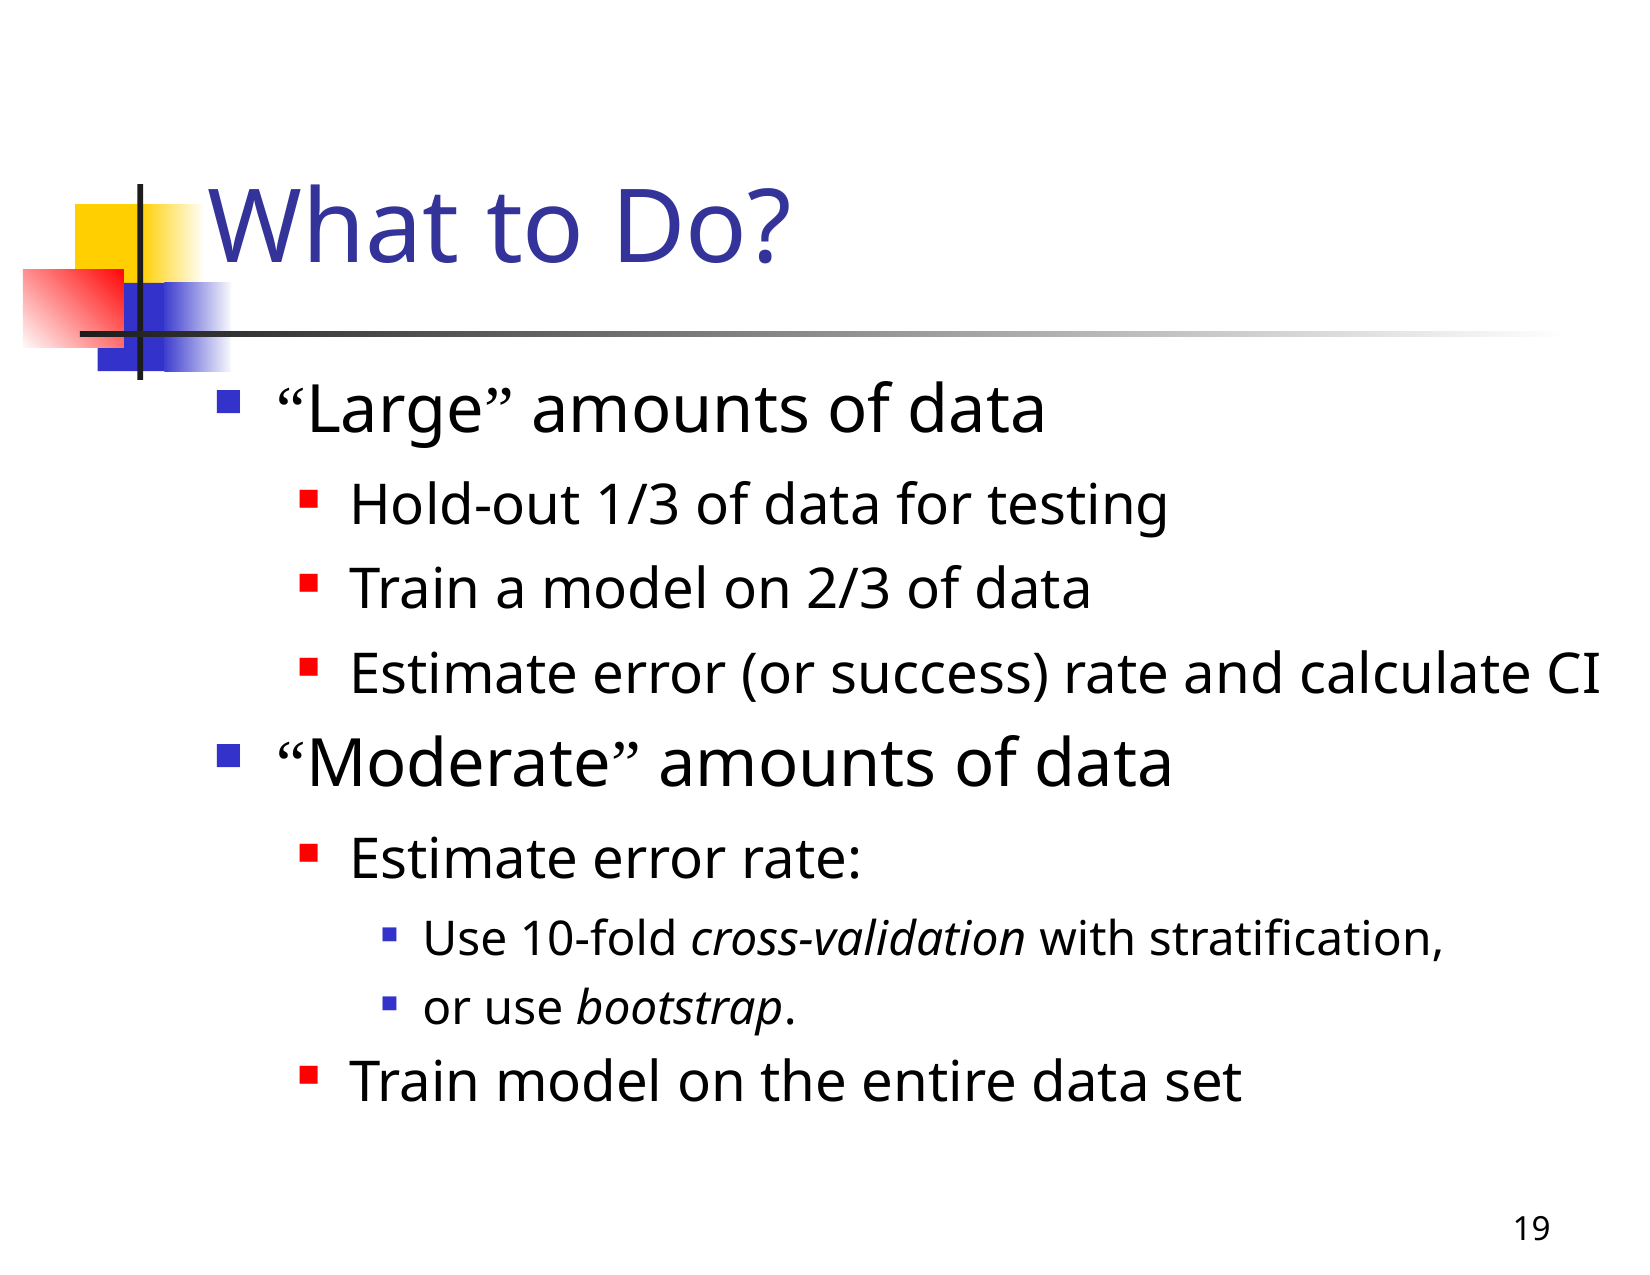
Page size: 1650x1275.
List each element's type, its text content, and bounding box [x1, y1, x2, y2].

list “Large” amounts of data Hold-out 1/3 of data for testing Train a model on 2/3 of data Estimate error (or success) rate and calculate CI “Moderate” amounts of data Estimate error rate: Use 10-fold cross-validation with stratification, or use bootstrap. Train model on the entire data set [213, 374, 1616, 1141]
slide_number 19 [1223, 1175, 1568, 1261]
title What to Do? [207, 114, 1614, 328]
